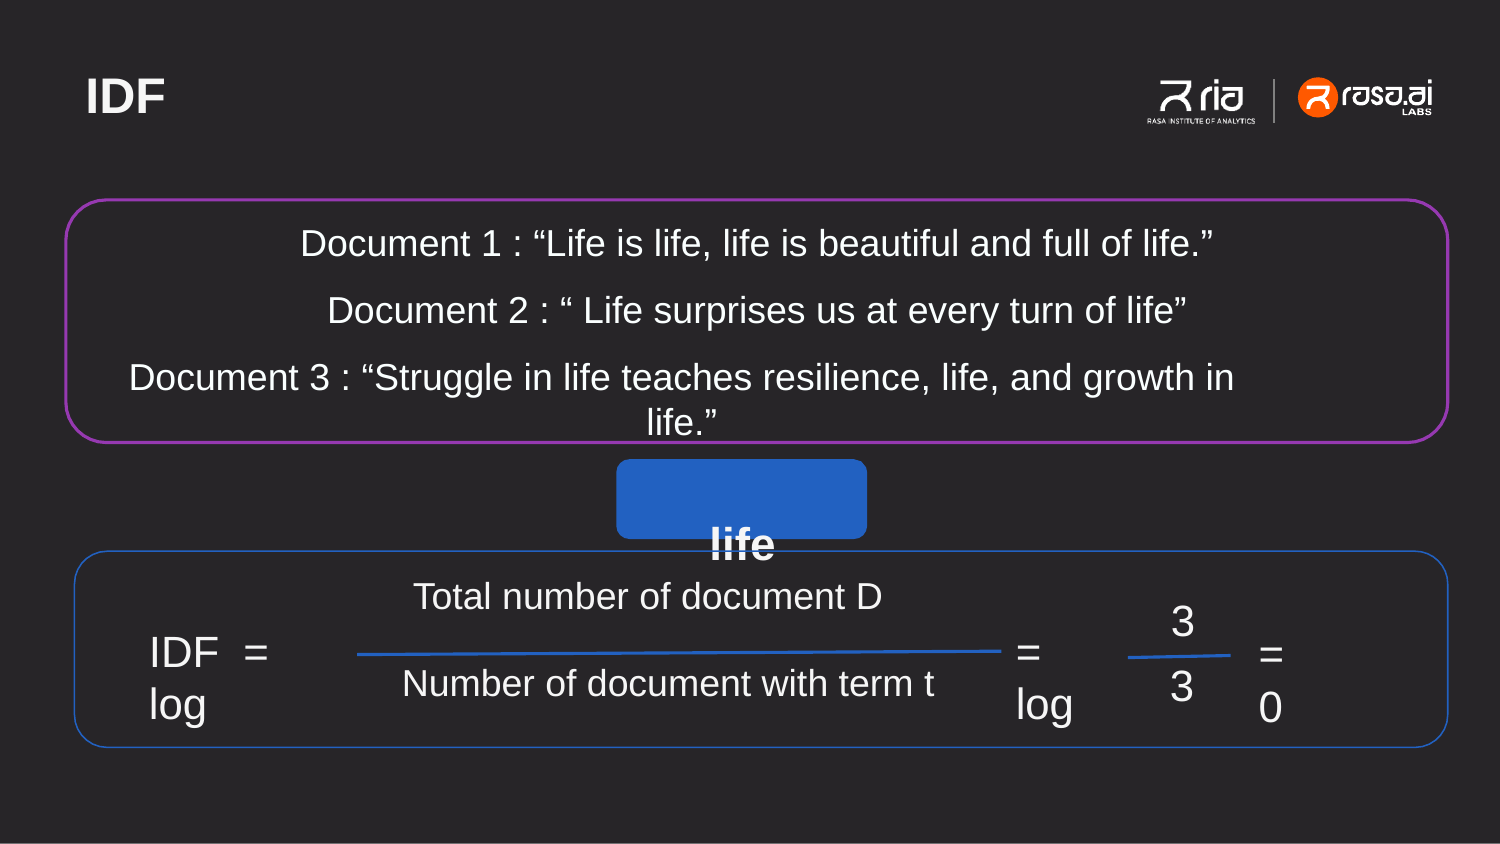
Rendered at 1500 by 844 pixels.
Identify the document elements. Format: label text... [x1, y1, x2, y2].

title IDF [83, 61, 187, 205]
picture [1139, 70, 1263, 132]
text_box [74, 551, 1448, 748]
text_box [65, 199, 120, 443]
text_box [1392, 199, 1448, 443]
list Document 1 : “Life is life, life is beautiful and full of life.” Document 2 : “ Life surprises us at every turn of life” Document 3 : “Struggle in life teaches resilience, life, and growth in life.” life [120, 194, 1392, 551]
